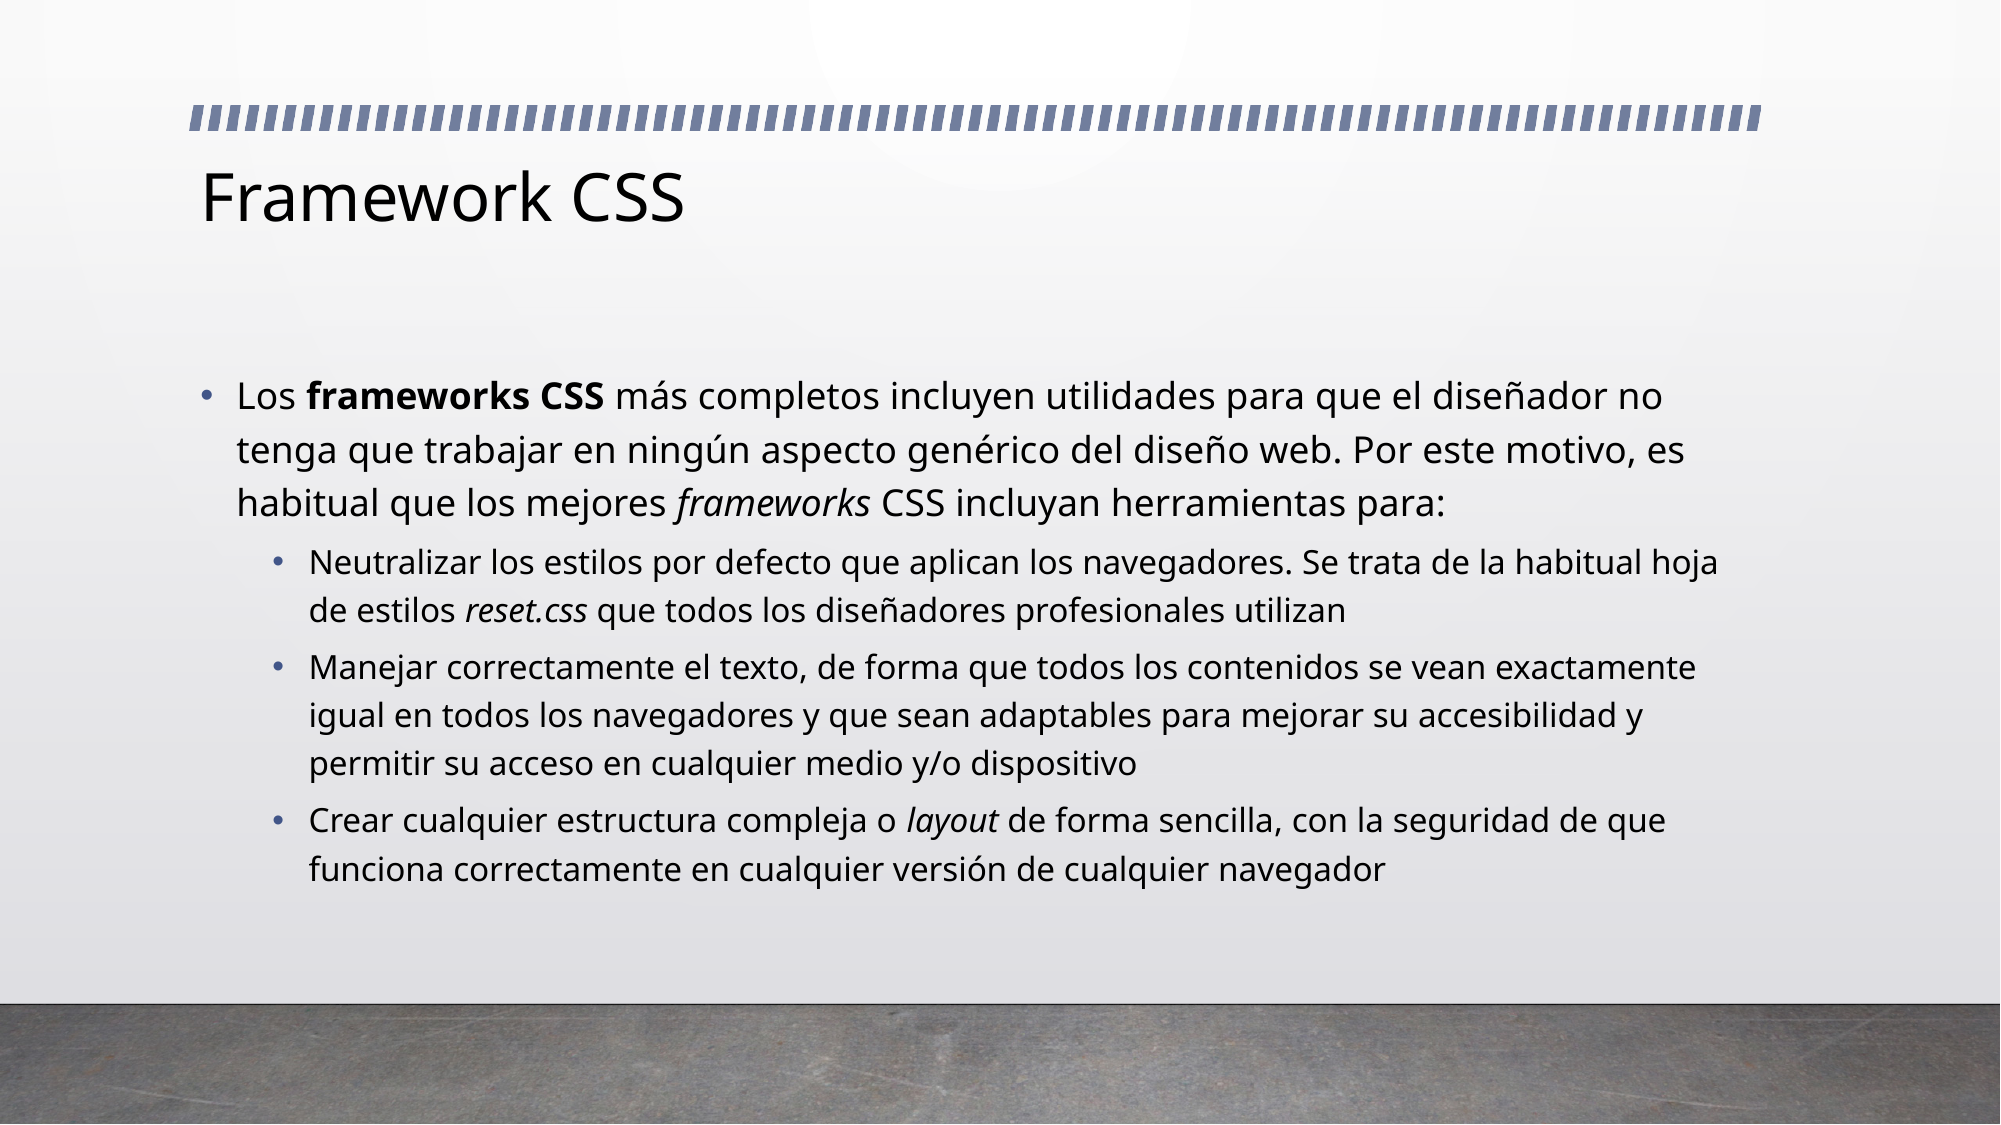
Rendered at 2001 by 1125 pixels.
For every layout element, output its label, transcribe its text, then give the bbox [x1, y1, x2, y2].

picture [0, 1004, 2000, 1124]
list Los frameworks CSS más completos incluyen utilidades para que el diseñador no tenga que trabajar en ningún aspecto genérico del diseño web. Por este motivo, es habitual que los mejores frameworks CSS incluyan herramientas para: Neutralizar los estilos por defecto que aplican los navegadores. Se trata de la habitual hoja de estilos reset.css que todos los diseñadores profesionales utilizan Manejar correctamente el texto, de forma que todos los contenidos se vean exactamente igual en todos los navegadores y que sean adaptables para mejorar su accesibilidad y permitir su acceso en cualquier medio y/o dispositivo Crear cualquier estructura compleja o layout de forma sencilla, con la seguridad de que funciona correctamente en cualquier versión de cualquier navegador [185, 356, 1761, 897]
title Framework CSS [185, 156, 1761, 329]
